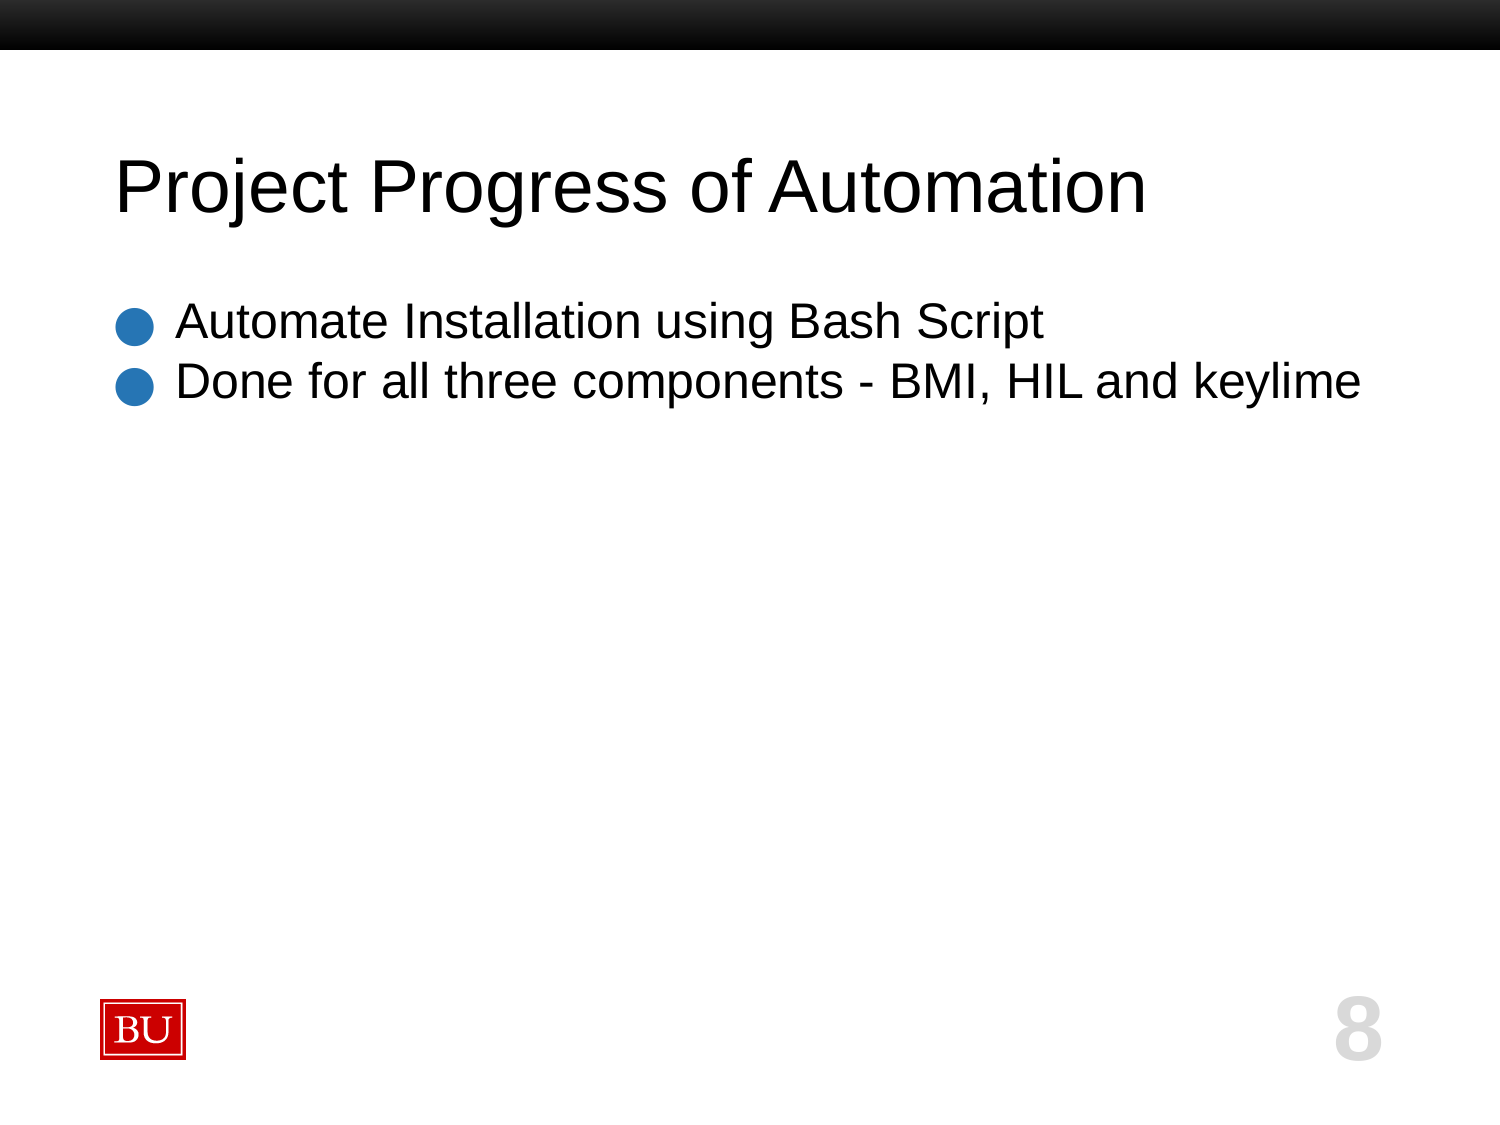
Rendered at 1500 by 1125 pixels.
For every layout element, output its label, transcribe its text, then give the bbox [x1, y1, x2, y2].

slide_number ‹#› [1162, 968, 1400, 1081]
picture [100, 999, 190, 1060]
title Project Progress of Automation [99, 122, 1400, 236]
list Automate Installation using Bash Script Done for all three components - BMI, HIL and keylime [85, 273, 1386, 878]
